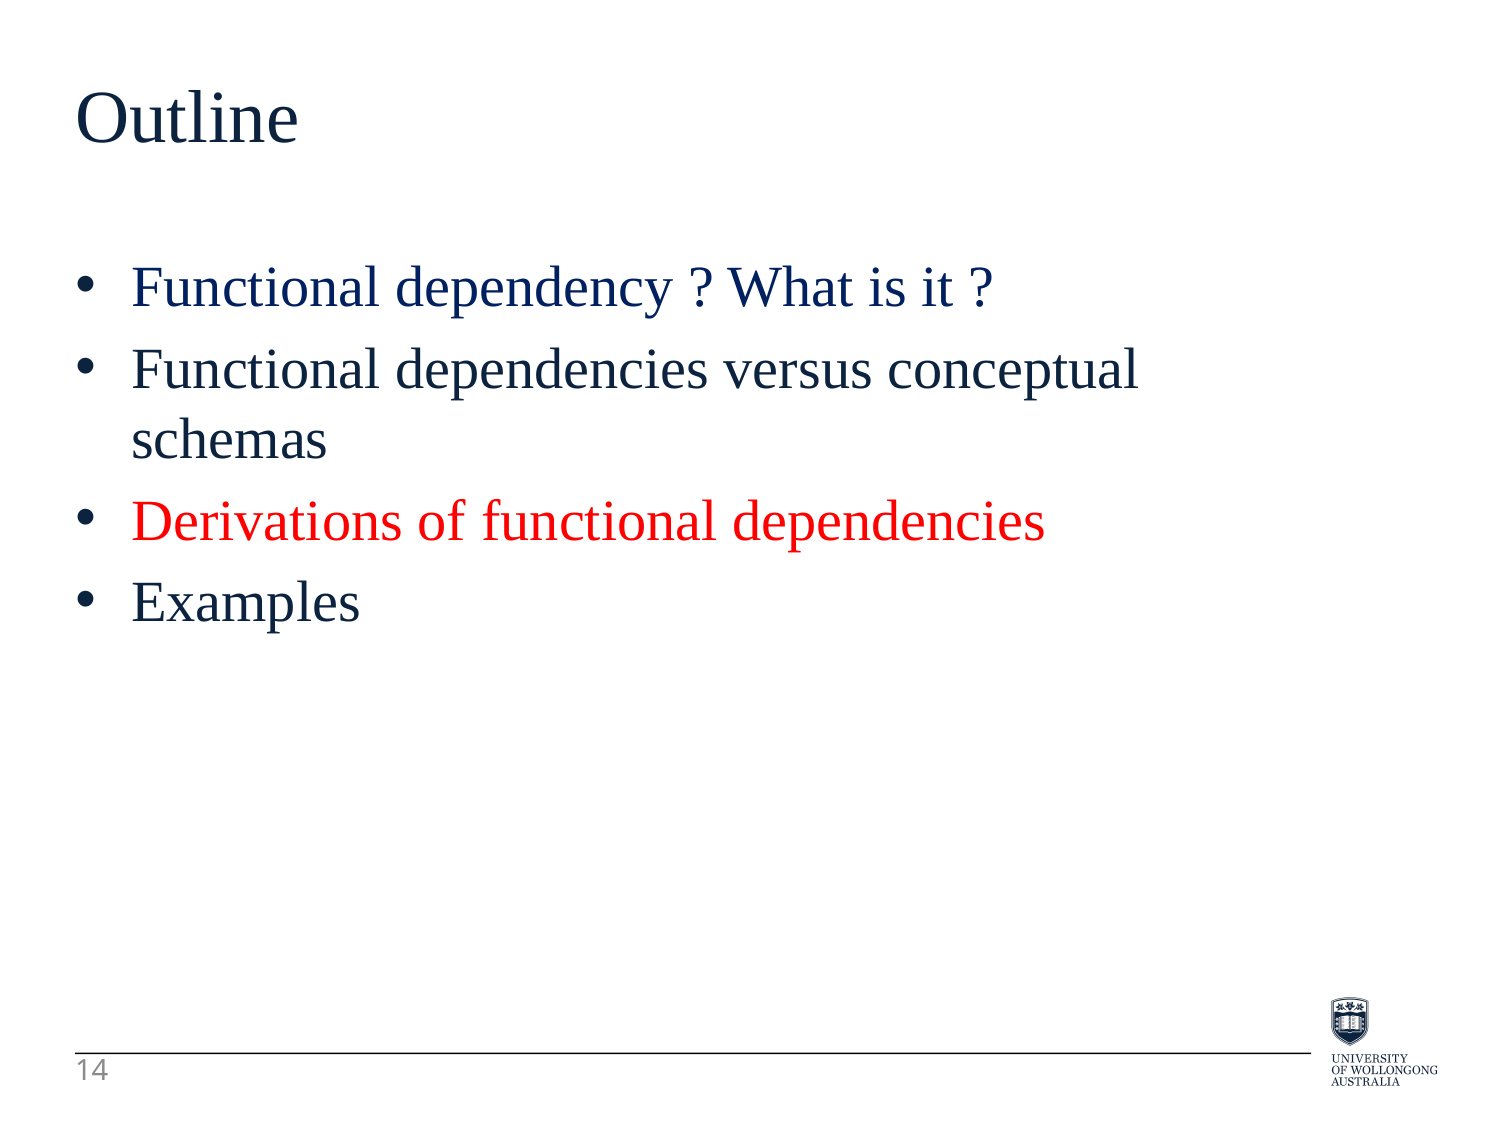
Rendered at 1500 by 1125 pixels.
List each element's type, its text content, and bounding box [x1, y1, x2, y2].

text_box Functional dependency ? What is it ? Functional dependencies versus conceptual schemas Derivations of functional dependencies Examples [74, 248, 1367, 768]
text_box 14 [74, 1059, 135, 1091]
text_box Outline [74, 67, 1269, 206]
